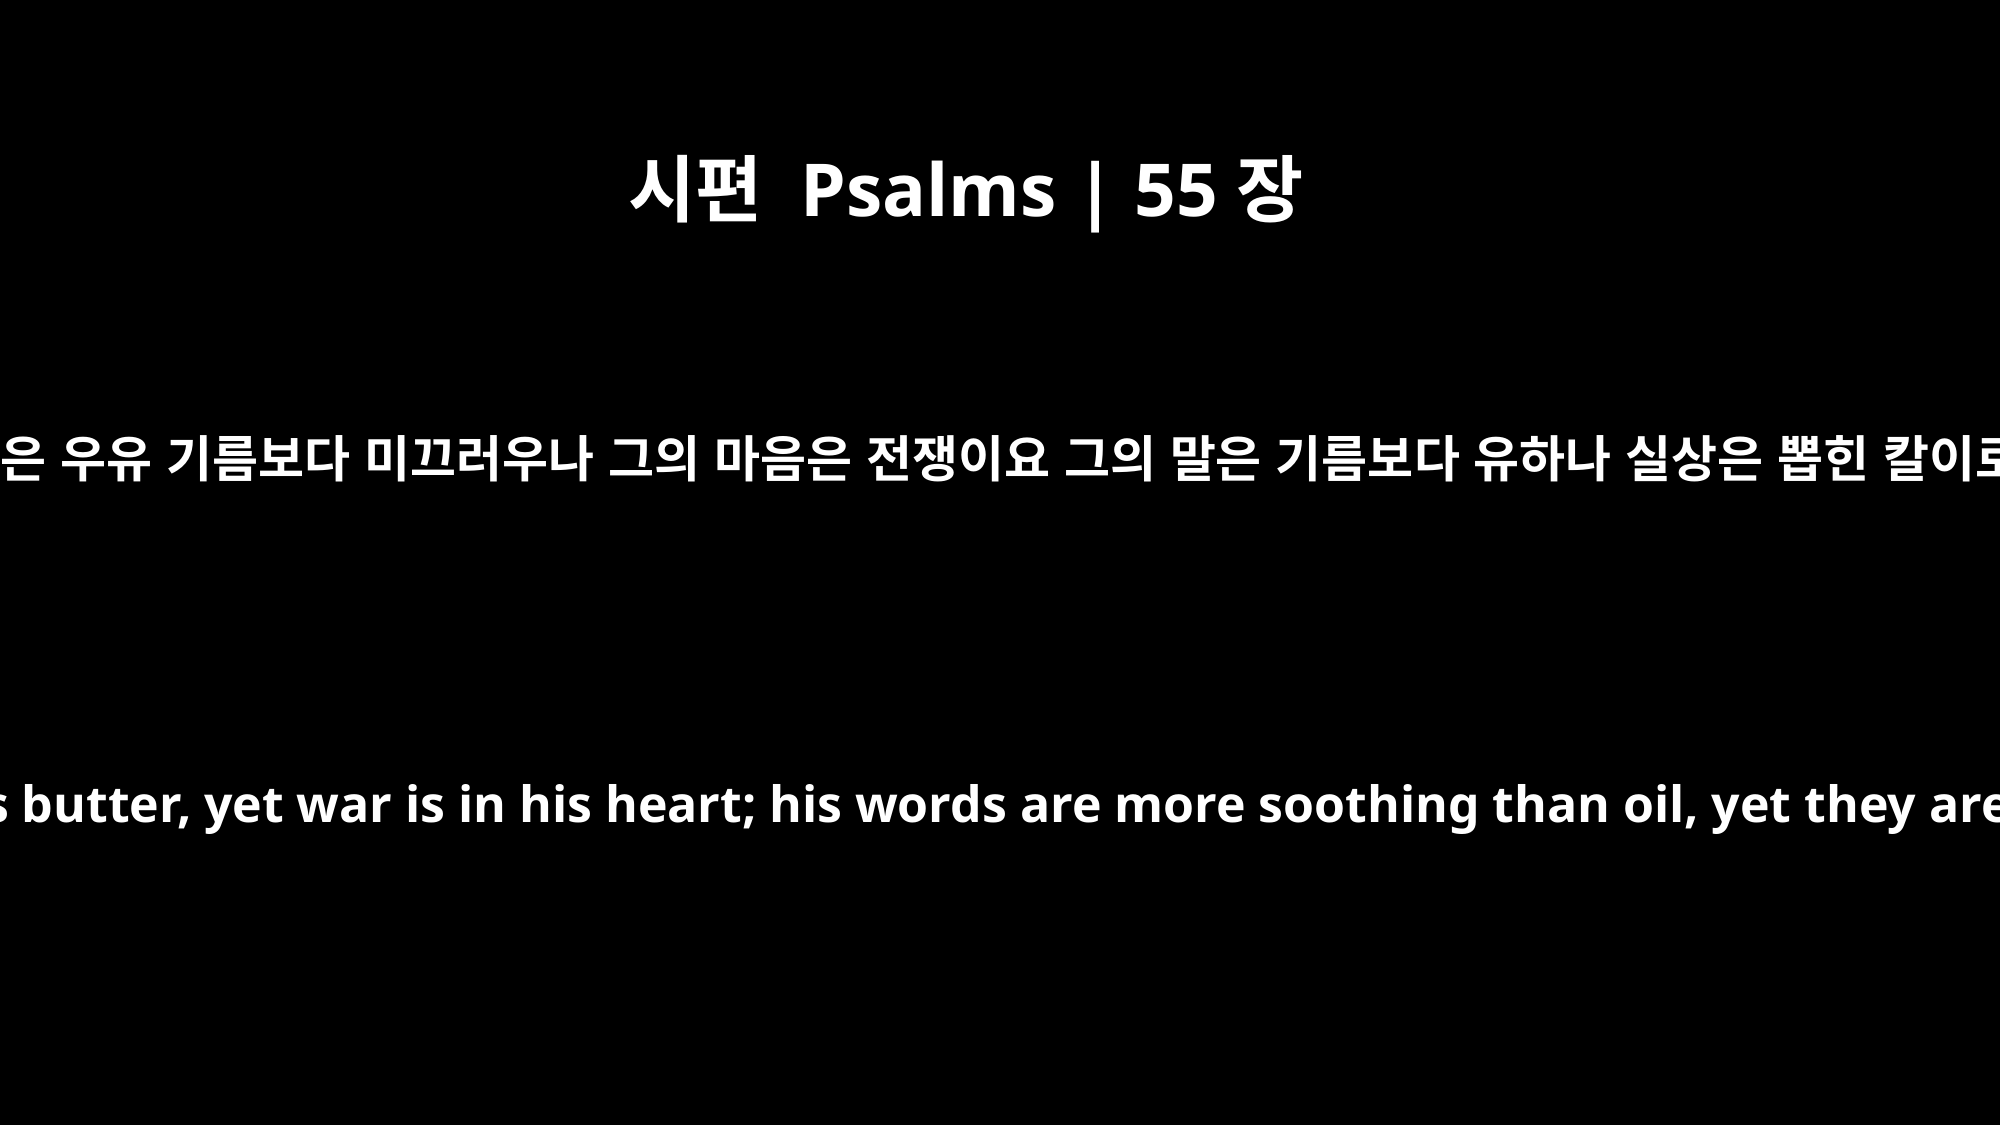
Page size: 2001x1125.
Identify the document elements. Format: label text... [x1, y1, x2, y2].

text_box 시편 Psalms | 55장 [613, 136, 1319, 239]
text_box His speech is smooth as butter, yet war is in his heart; his words are more soothing than oil, yet they are drawn swords. [0, 764, 2000, 840]
text_box 21 그의 입은 우유 기름보다 미끄러우나 그의 마음은 전쟁이요 그의 말은 기름보다 유하나 실상은 뽑힌 칼이로다 [0, 359, 2000, 495]
